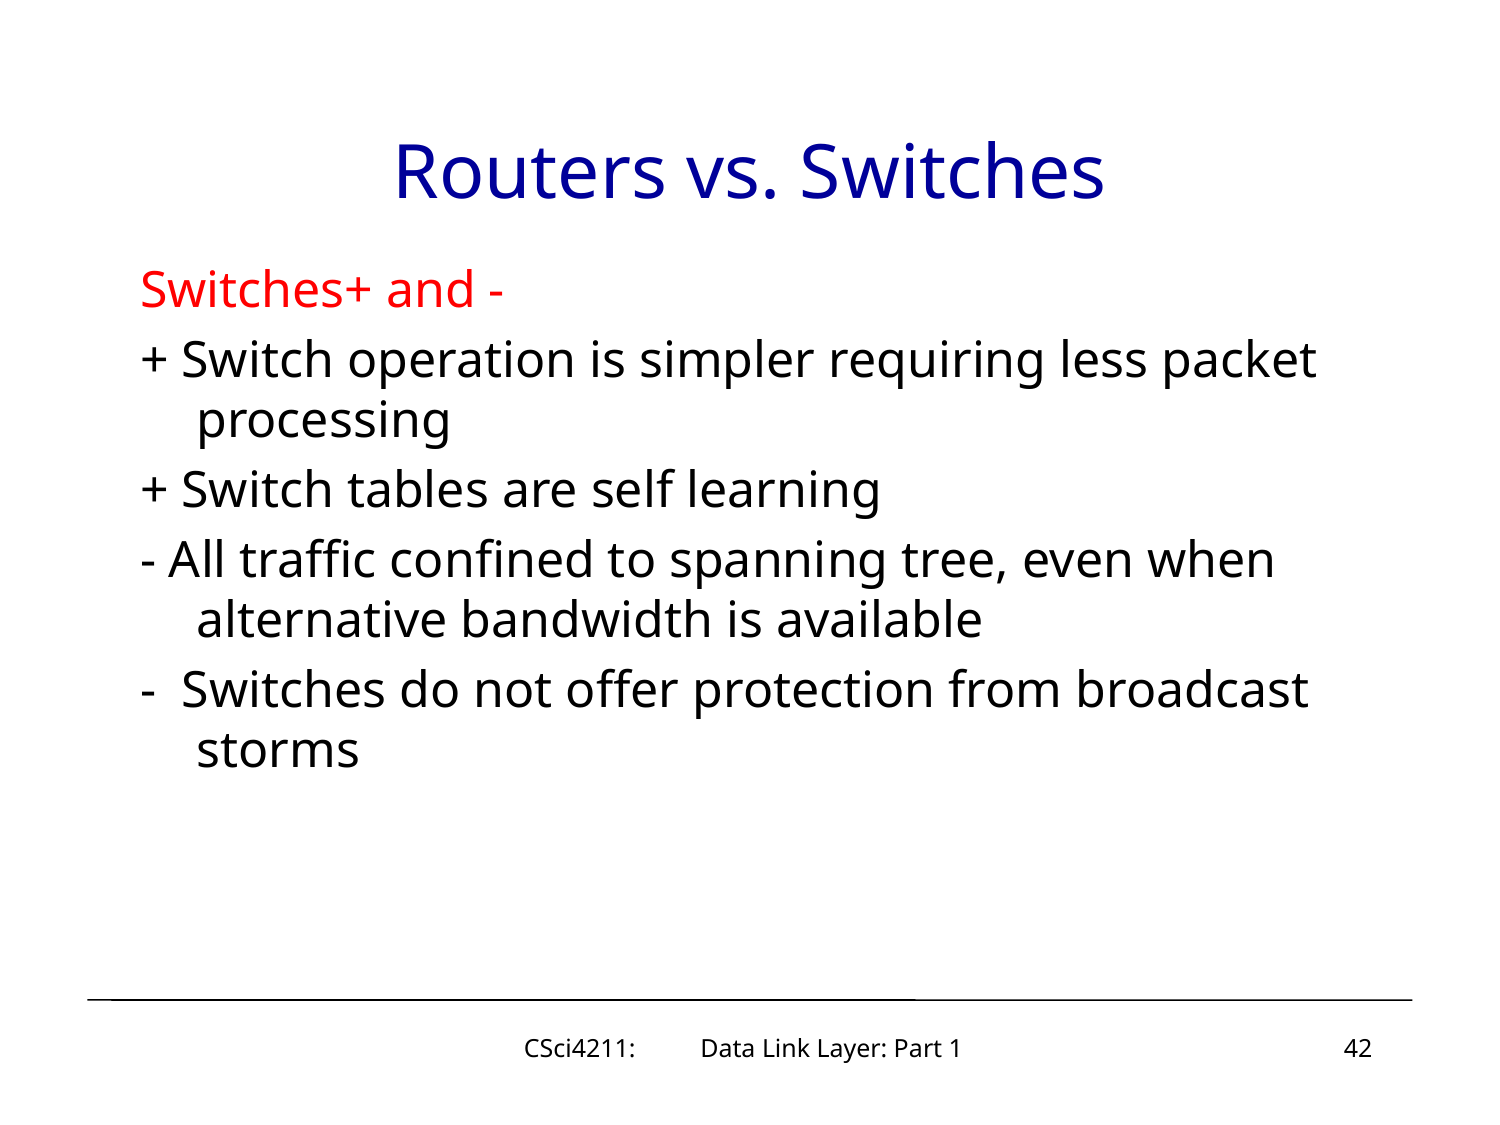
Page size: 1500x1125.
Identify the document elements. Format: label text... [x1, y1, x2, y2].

slide_number 42 [1074, 1025, 1388, 1100]
title Routers vs. Switches [112, 75, 1388, 263]
footer CSci4211: Data Link Layer: Part 1 [500, 1025, 988, 1100]
list Switches+ and - + Switch operation is simpler requiring less packet processing + Switch tables are self learning - All traffic confined to spanning tree, even when alternative bandwidth is available - Switches do not offer protection from broadcast storms [125, 249, 1400, 925]
